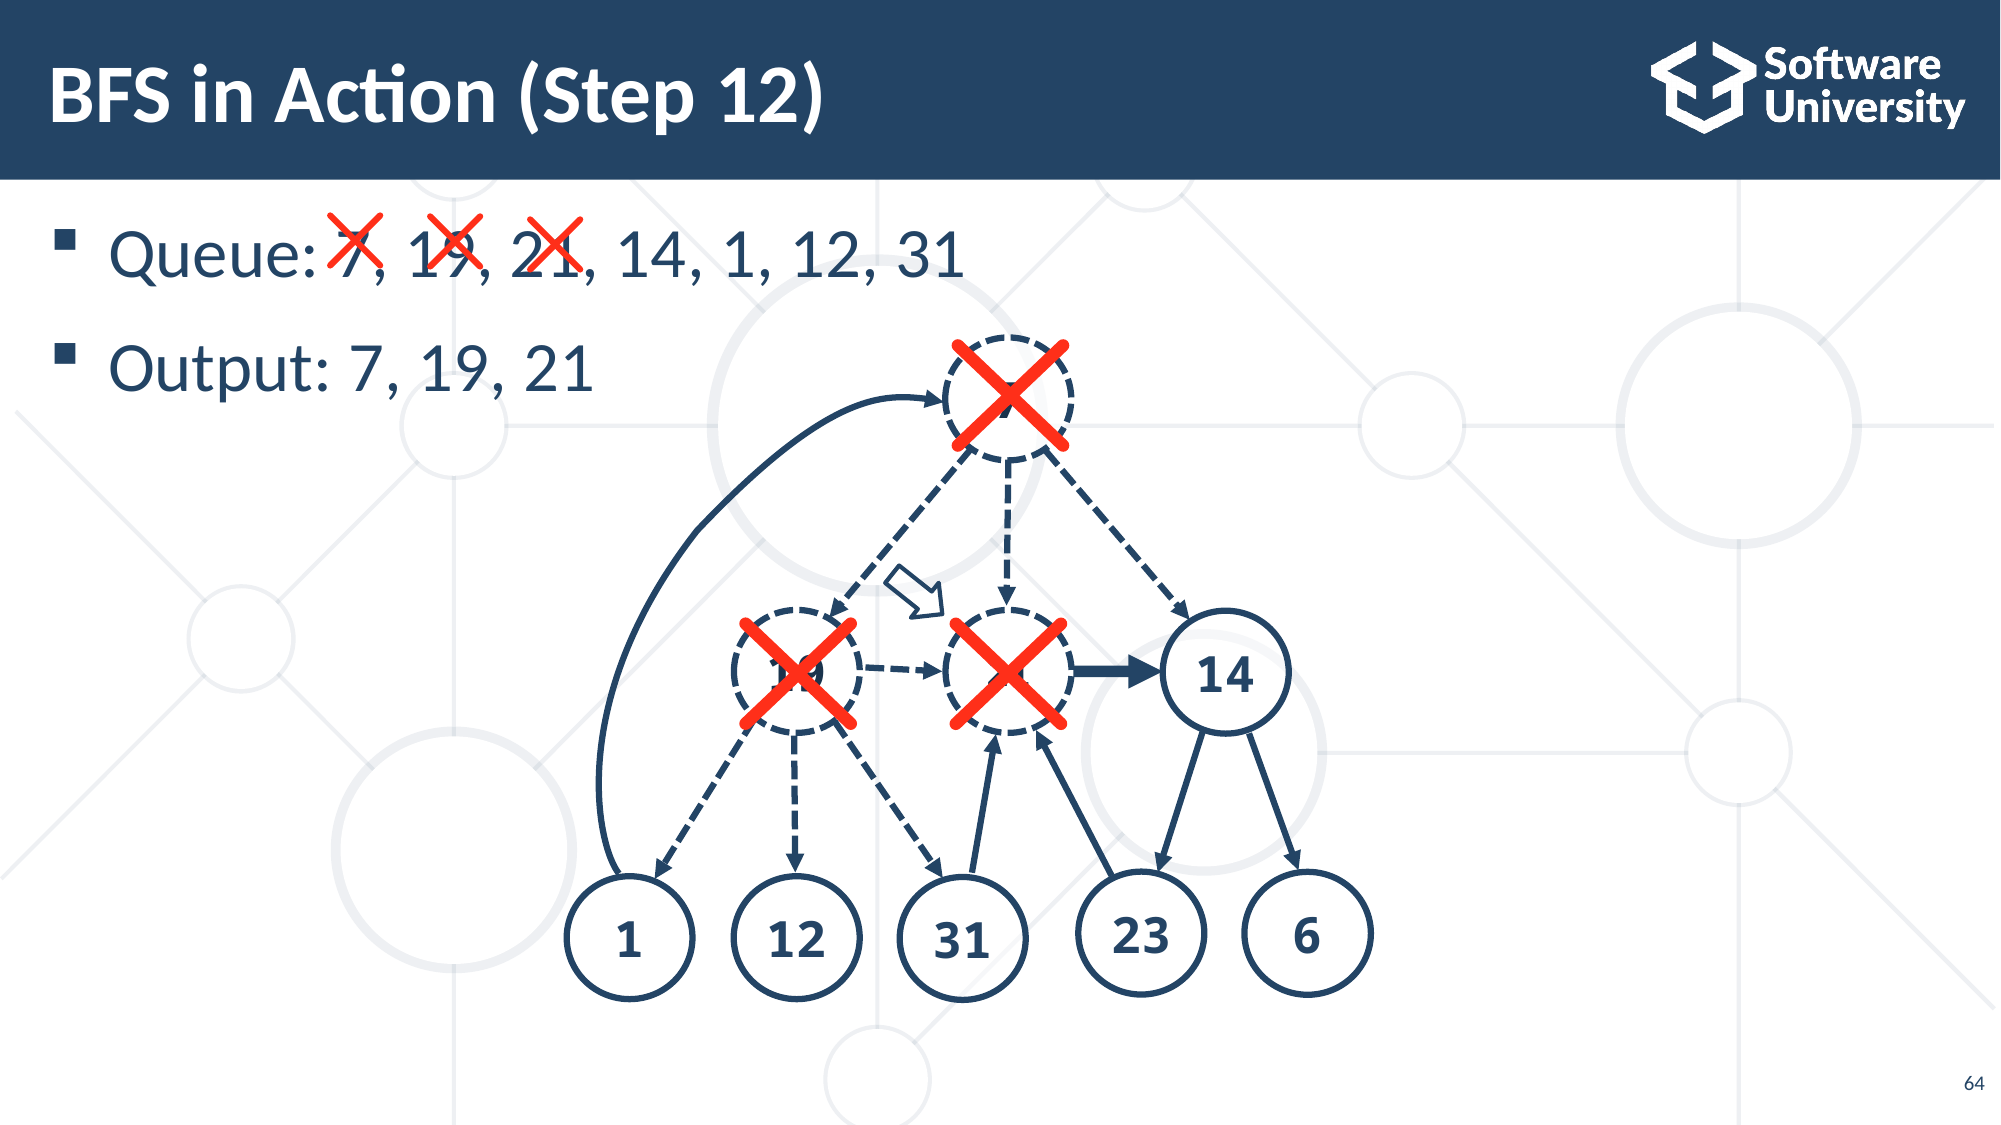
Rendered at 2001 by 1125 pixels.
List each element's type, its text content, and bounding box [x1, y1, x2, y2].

text_box 21 [1065, 644, 1072, 699]
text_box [329, 215, 381, 266]
text_box [1248, 733, 1301, 871]
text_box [429, 216, 481, 267]
text_box 21 [945, 644, 952, 699]
text_box 19 [796, 610, 829, 618]
text_box 7 [1067, 376, 1072, 422]
text_box [829, 595, 849, 618]
text_box [1036, 735, 1112, 876]
text_box [930, 863, 943, 878]
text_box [529, 219, 581, 270]
title BFS in Action (Step 12) [31, 16, 1625, 162]
text_box [1155, 731, 1203, 873]
text_box [598, 393, 944, 874]
text_box 7 [987, 457, 1029, 461]
text_box [654, 865, 667, 879]
text_box 23 [1078, 871, 1205, 995]
text_box 21 [977, 609, 1040, 618]
text_box 31 [899, 876, 1026, 1000]
text_box 1 [566, 876, 693, 1000]
text_box [971, 735, 1000, 873]
text_box 12 [733, 876, 860, 1000]
text_box 14 [1162, 610, 1289, 734]
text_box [958, 620, 1059, 727]
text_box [960, 342, 1061, 449]
text_box 19 [853, 643, 860, 700]
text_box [747, 620, 849, 727]
text_box [883, 563, 945, 620]
text_box 6 [1244, 871, 1371, 995]
text_box [1173, 601, 1190, 620]
text_box [929, 664, 943, 677]
slide_number 64 [1929, 1070, 2000, 1103]
list Queue: 7, 19, 21, 14, 1, 12, 31 Output: 7, 19, 21 [31, 196, 1970, 1104]
picture [1651, 41, 1966, 134]
text_box [1000, 593, 1013, 606]
text_box 7 [945, 367, 954, 431]
text_box [788, 856, 802, 873]
